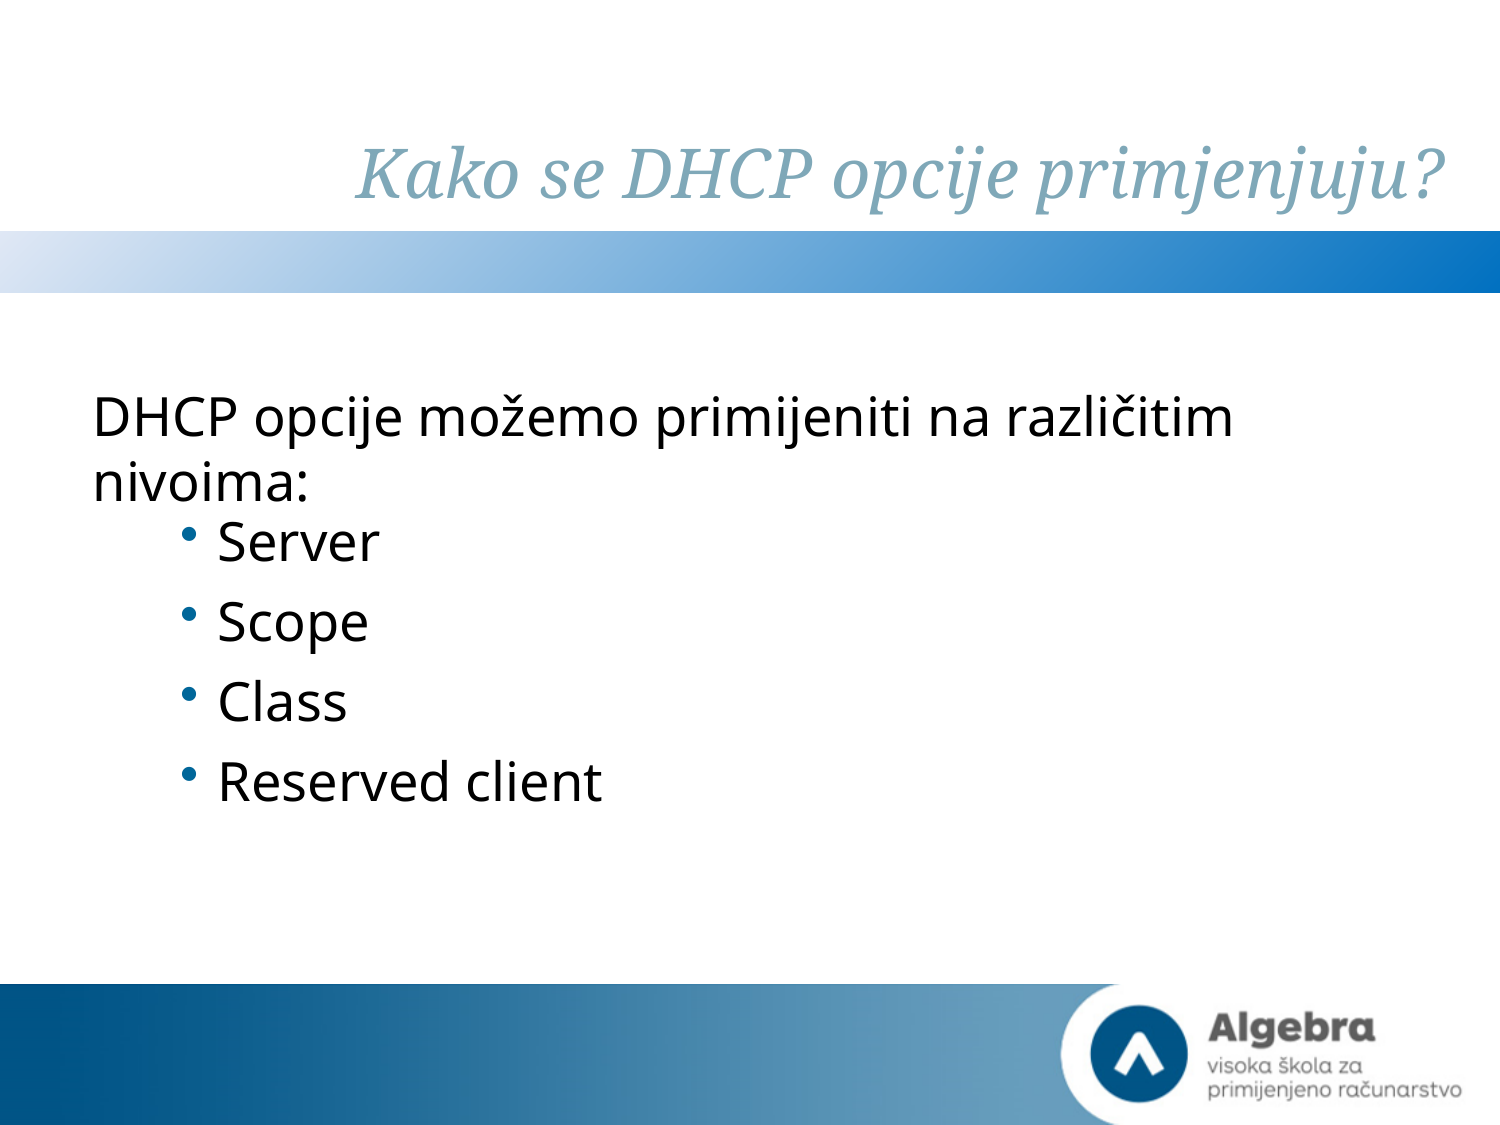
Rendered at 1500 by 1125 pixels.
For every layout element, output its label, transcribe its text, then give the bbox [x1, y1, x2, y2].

text_box Server Scope Class Reserved client [160, 464, 993, 864]
title Kako se DHCP opcije primjenjuju? [41, 37, 1459, 220]
picture [0, 984, 1500, 1125]
text_box DHCP opcije možemo primijeniti na različitim nivoima: [76, 373, 1459, 471]
